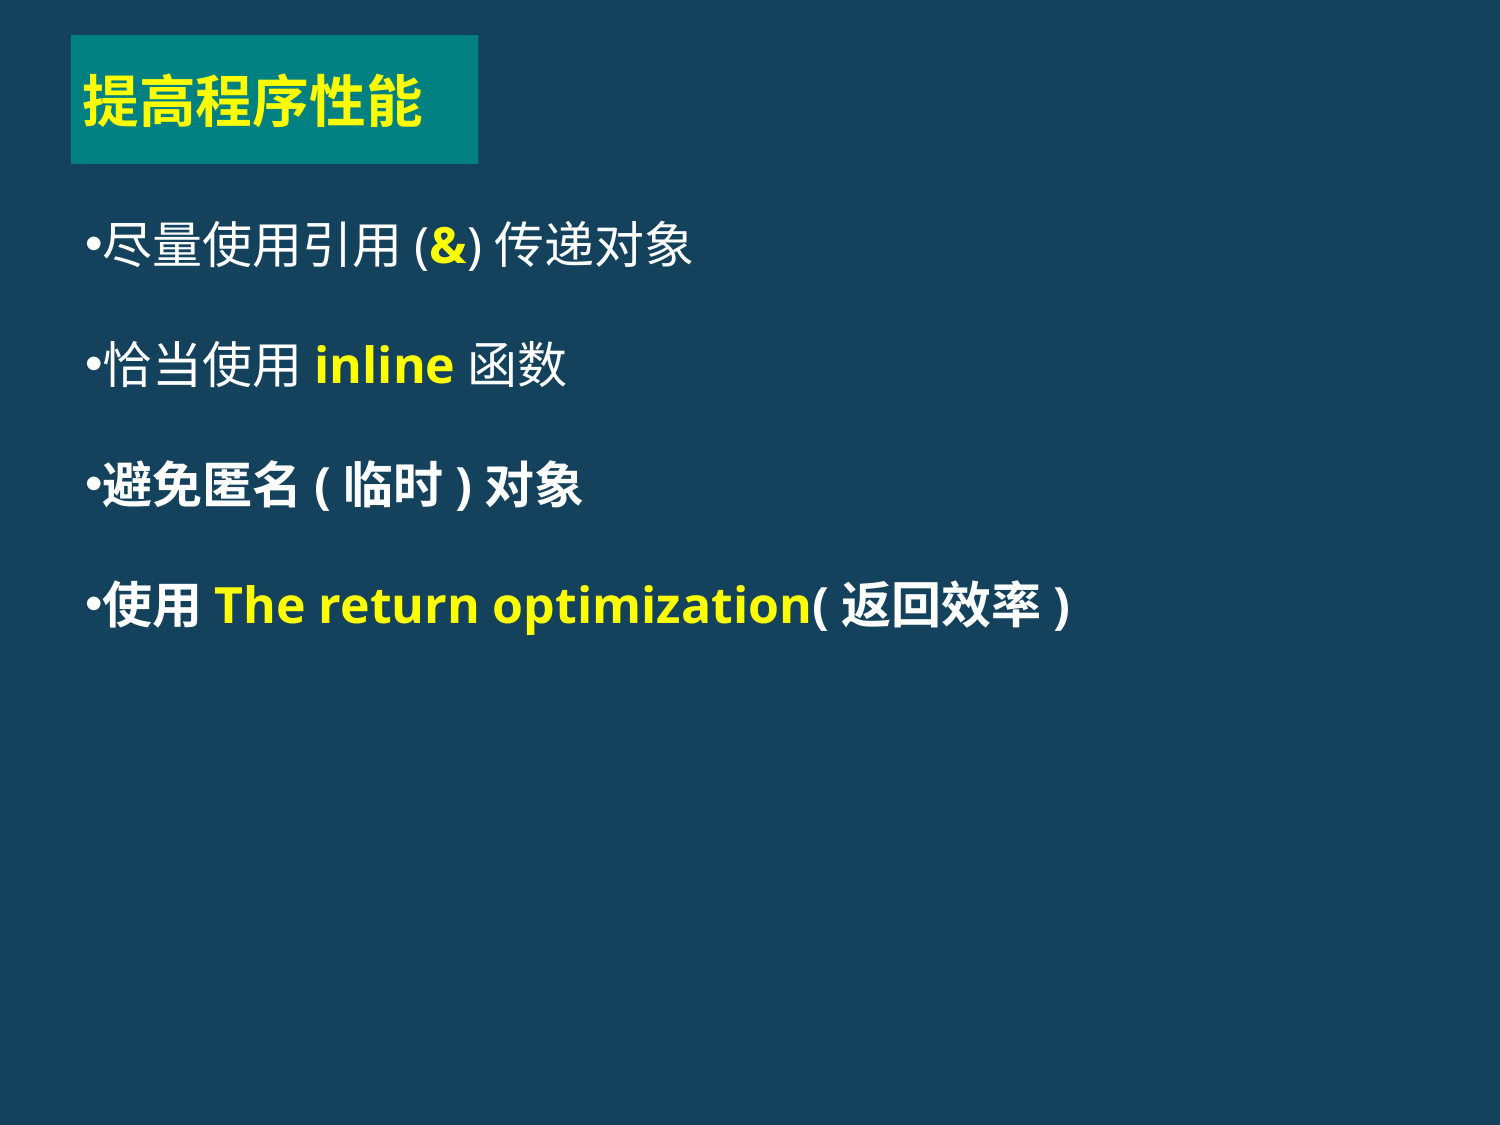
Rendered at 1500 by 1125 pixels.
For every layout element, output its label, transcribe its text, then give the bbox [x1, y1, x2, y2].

title 提高程序性能 [70, 35, 479, 164]
text_box 尽量使用引用(&)传递对象 恰当使用inline函数 避免匿名(临时)对象 使用The return optimization(返回效率) [70, 175, 1457, 641]
